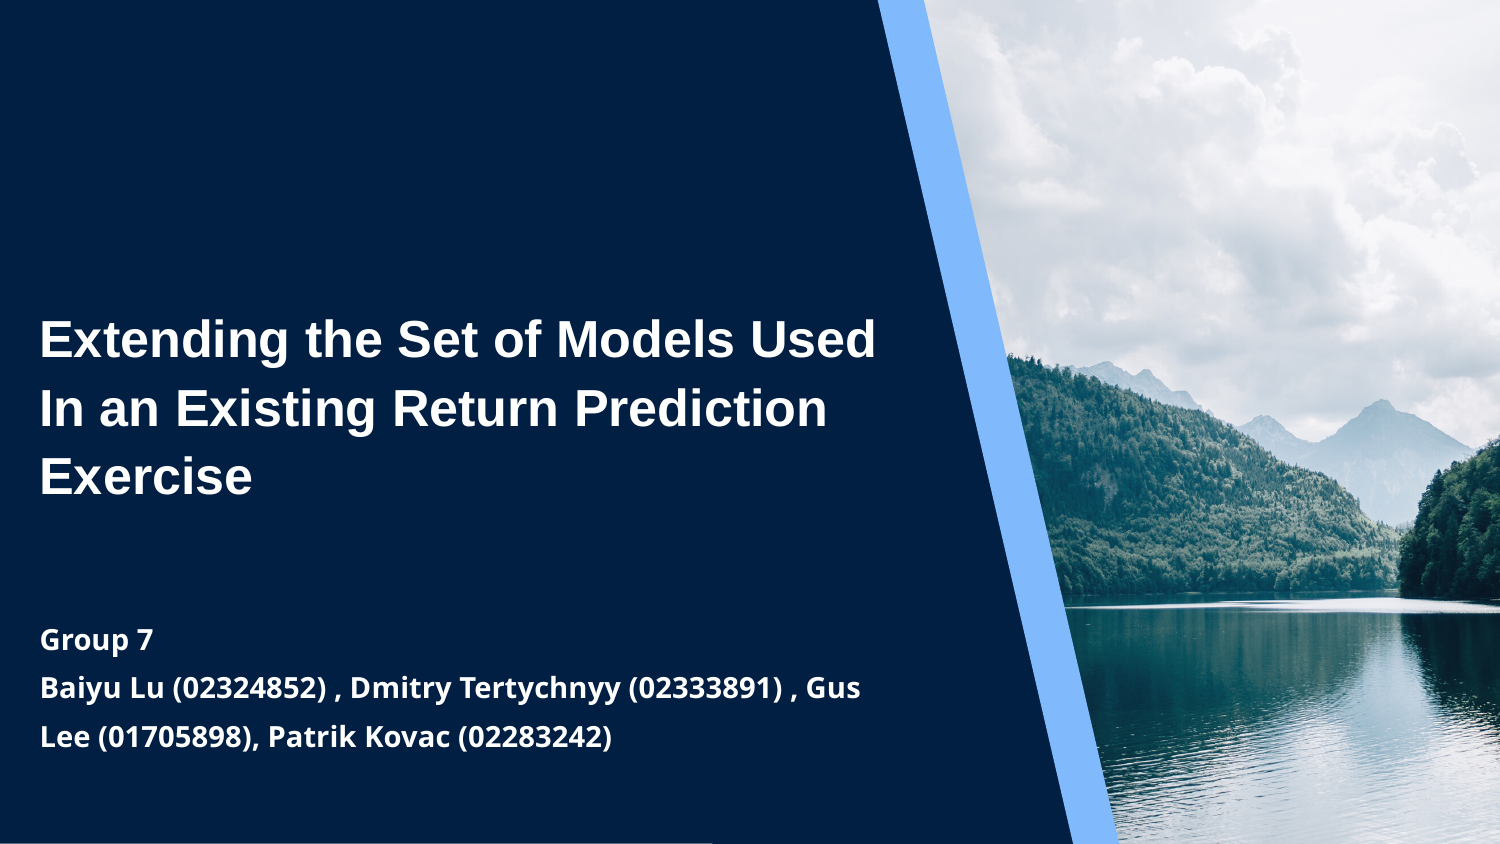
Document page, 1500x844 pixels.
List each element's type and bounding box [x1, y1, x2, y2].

text_box [39, 271, 914, 652]
picture [1127, 0, 1500, 844]
text_box [0, 0, 1127, 844]
